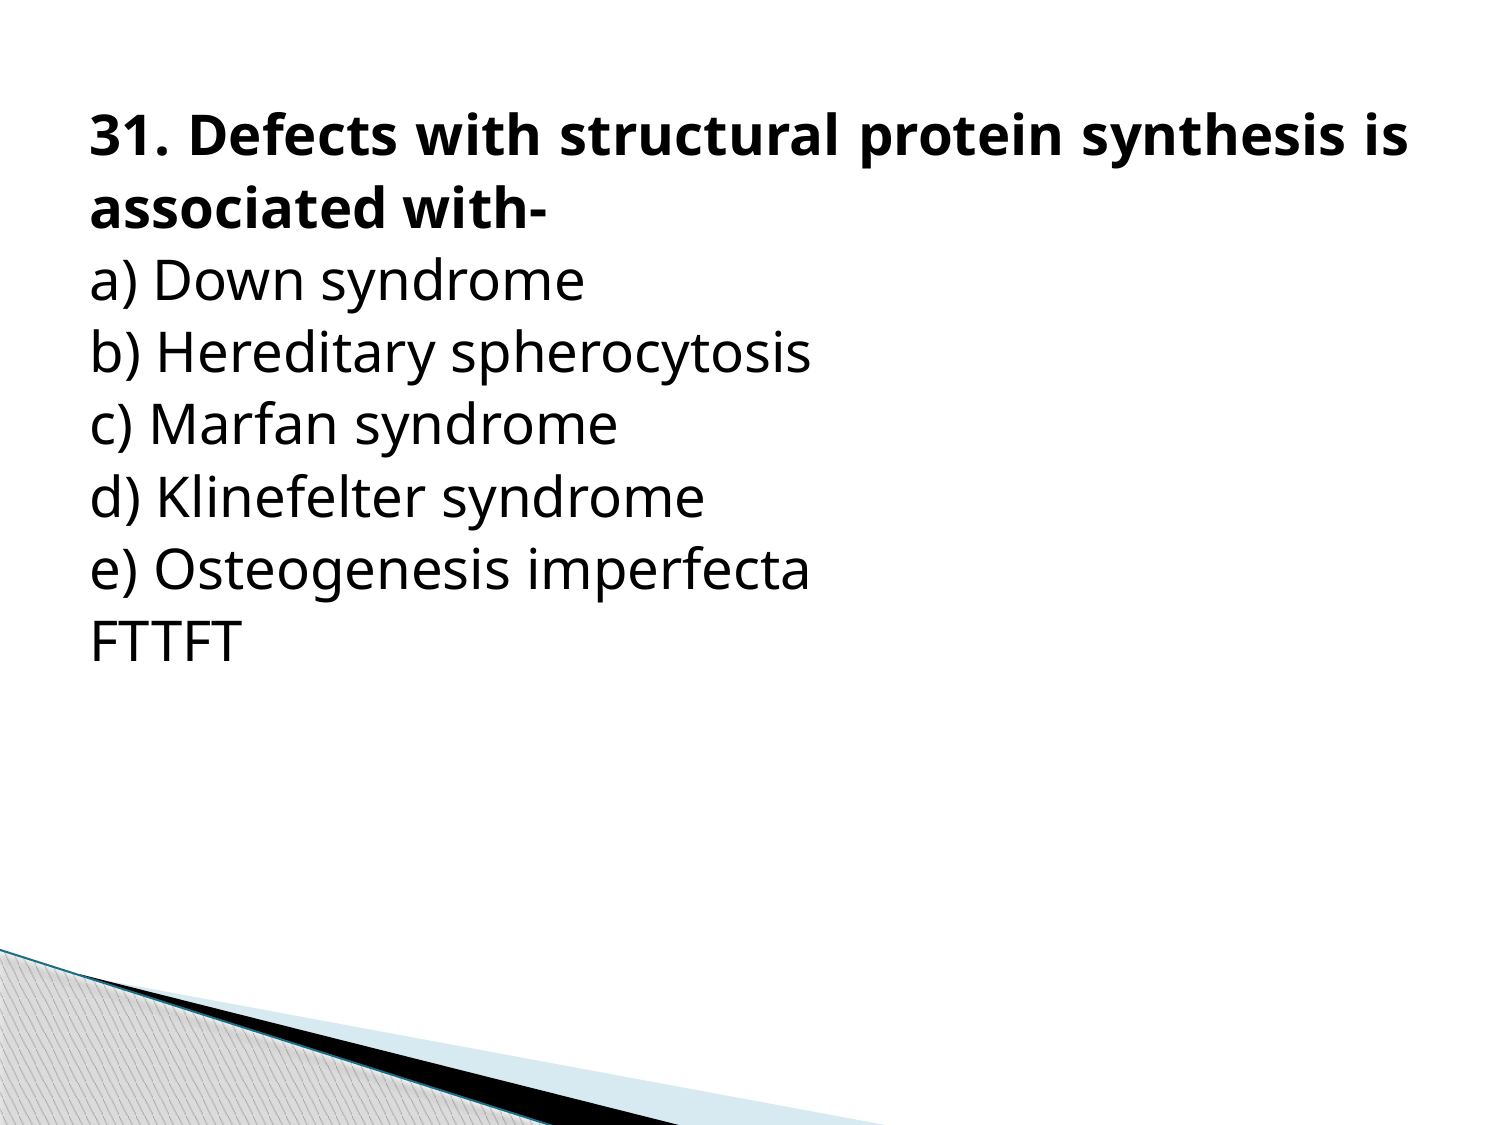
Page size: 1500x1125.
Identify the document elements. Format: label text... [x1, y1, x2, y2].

list 31. Defects with structural protein synthesis is associated with- a) Down syndrome b) Hereditary spherocytosis c) Marfan syndrome d) Klinefelter syndrome e) Osteogenesis imperfecta FTTFT [75, 87, 1425, 1005]
